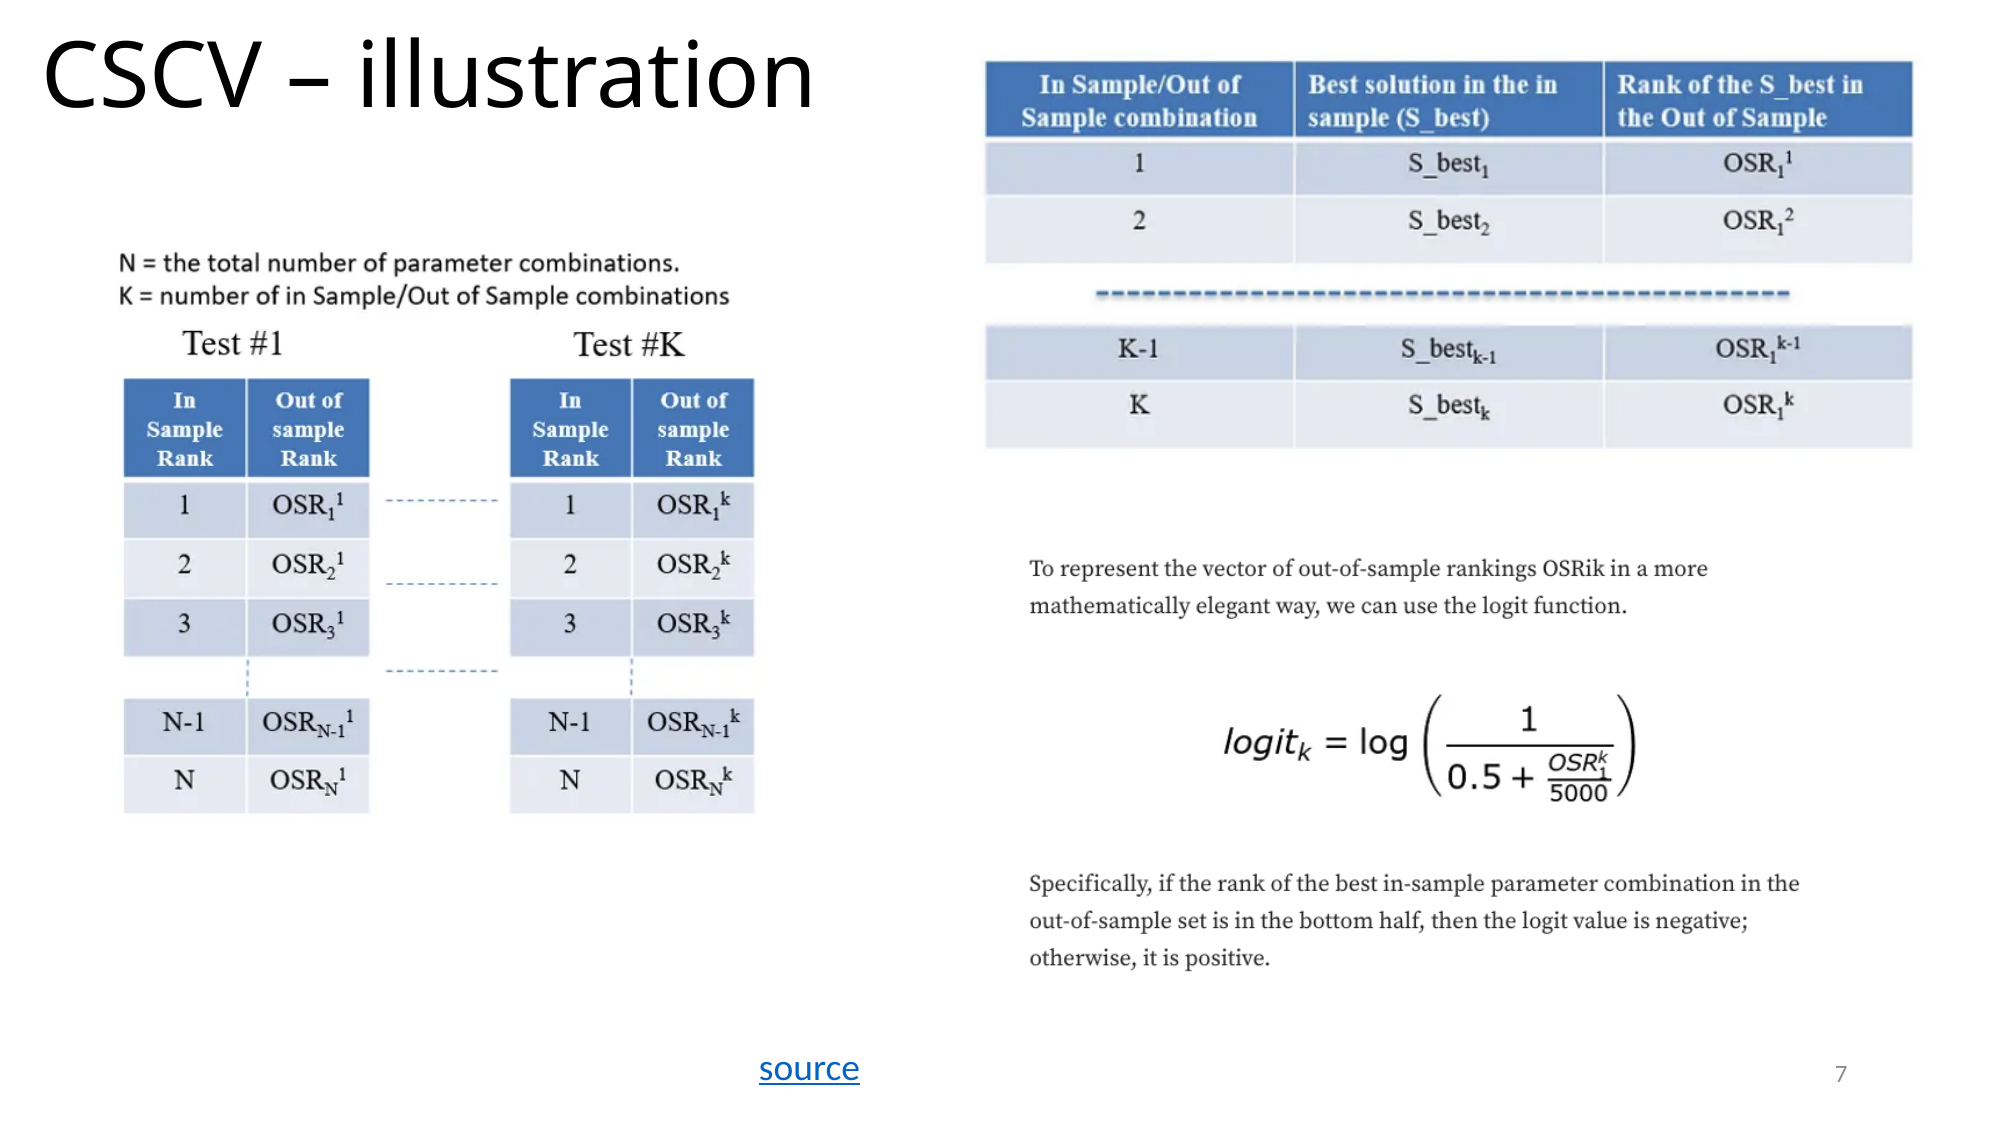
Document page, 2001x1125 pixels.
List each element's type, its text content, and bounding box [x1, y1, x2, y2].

picture [109, 231, 786, 831]
title CSCV – illustration [26, 15, 1752, 141]
picture [967, 35, 1928, 463]
text_box source [744, 1035, 876, 1096]
slide_number 7 [1412, 1042, 1863, 1103]
picture [1019, 547, 1812, 984]
